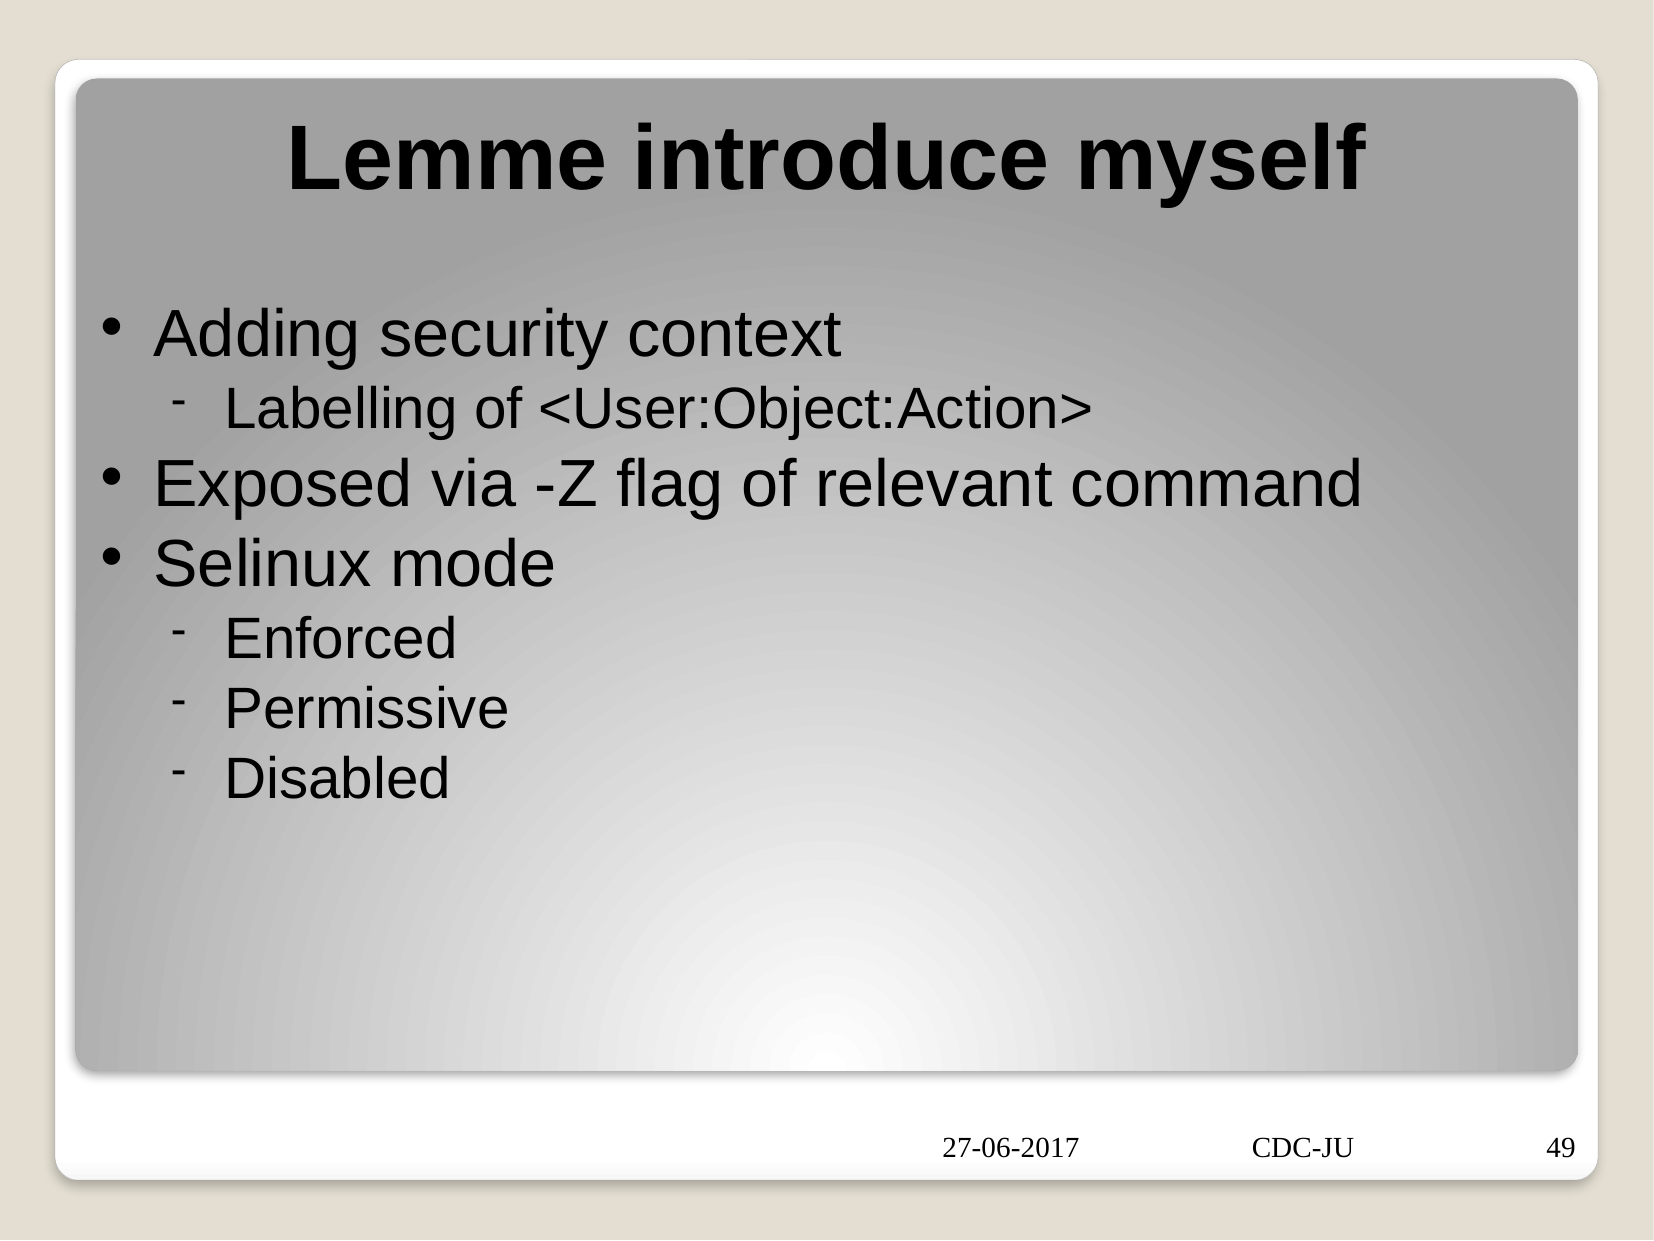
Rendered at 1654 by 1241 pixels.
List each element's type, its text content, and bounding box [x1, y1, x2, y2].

footer CDC-JU [1096, 1105, 1510, 1172]
text_box Lemme introduce myself [82, 49, 1571, 257]
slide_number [682, 1105, 1096, 1172]
slide_number 49 [1510, 1105, 1593, 1172]
text_box Adding security context Labelling of <User:Object:Action> Exposed via -Z flag of relevant command Selinux mode Enforced Permissive Disabled [82, 290, 1571, 1010]
